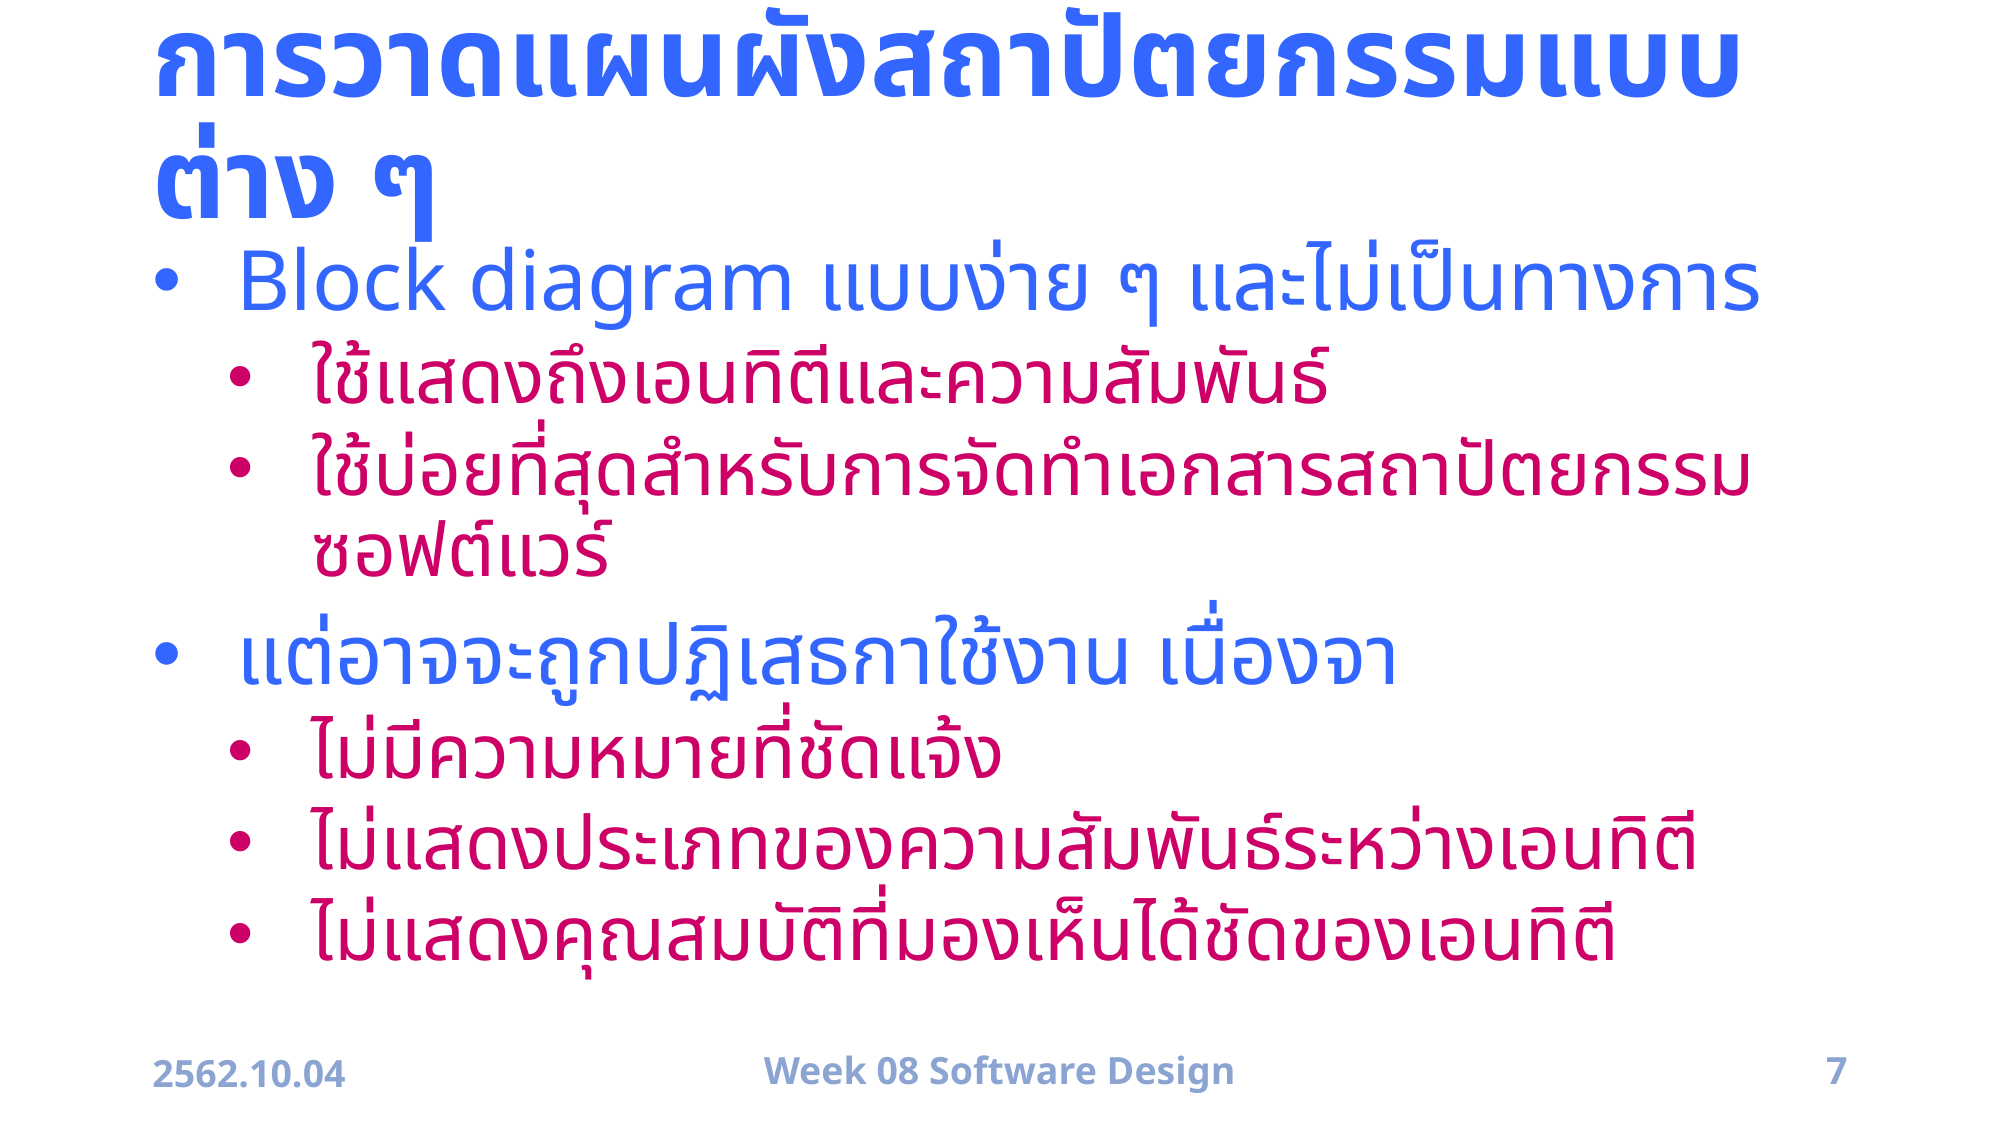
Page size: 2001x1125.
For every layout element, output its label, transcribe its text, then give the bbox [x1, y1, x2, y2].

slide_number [137, 1042, 588, 1103]
title การวาดแผนผังสถาปัตยกรรมแบบต่าง ๆ [137, 39, 1863, 204]
slide_number 7 [1412, 1042, 1863, 1103]
list Block diagram แบบง่าย ๆ และไม่เป็นทางการ ใช้แสดงถึงเอนทิตีและความสัมพันธ์ ใช้บ่อยที่สุดสำหรับการจัดทำเอกสารสถาปัตยกรรมซอฟต์แวร์ แต่อาจจะถูกปฏิเสธกาใช้งาน เนื่องจา ไม่มีความหมายที่ชัดแจ้ง ไม่แสดงประเภทของความสัมพันธ์ระหว่างเอนทิตี ไม่แสดงคุณสมบัติที่มองเห็นได้ชัดของเอนทิตี [137, 231, 1863, 1014]
footer Week 08 Software Design [662, 1042, 1338, 1103]
